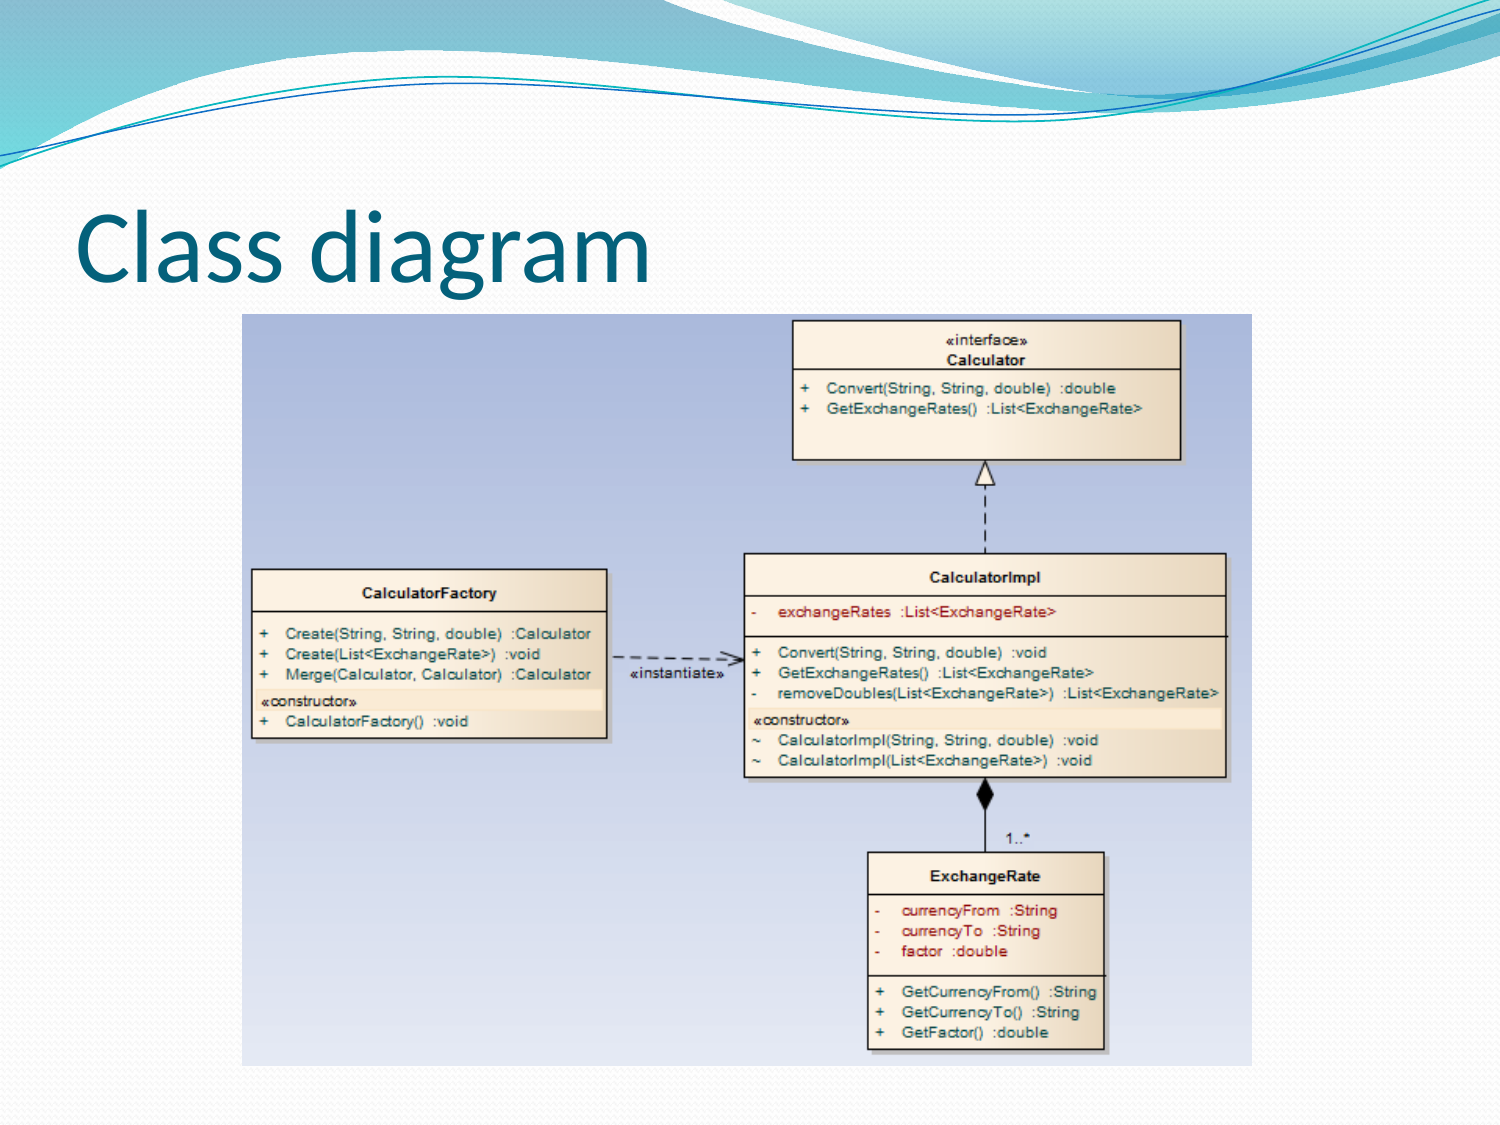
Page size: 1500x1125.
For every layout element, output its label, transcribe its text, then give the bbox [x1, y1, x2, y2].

title Class diagram [75, 115, 1438, 303]
picture [241, 314, 1252, 1067]
